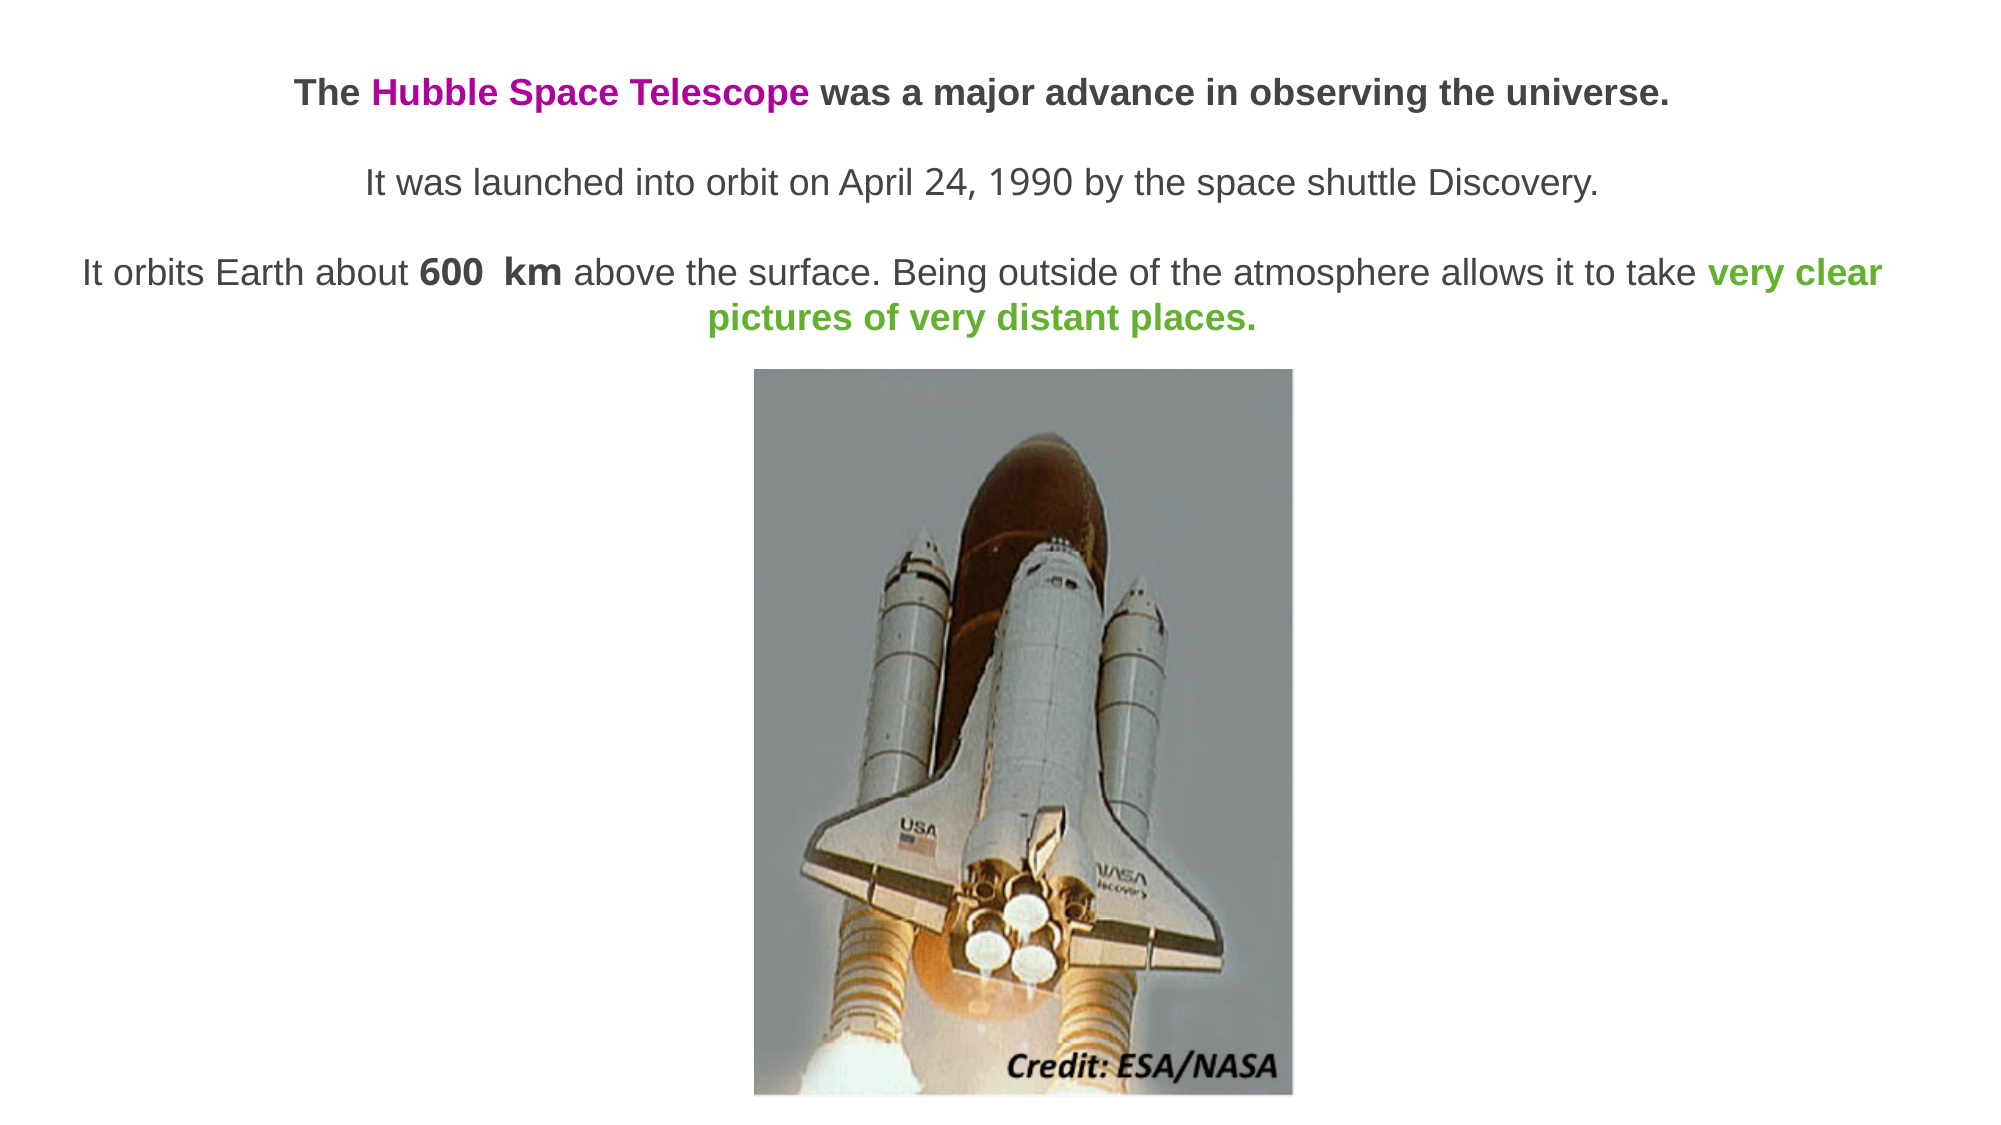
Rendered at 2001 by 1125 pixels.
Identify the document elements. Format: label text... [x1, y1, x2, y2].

text_box The Hubble Space Telescope was a major advance in observing the universe. It was launched into orbit on April 24, 1990 by the space shuttle Discovery. It orbits Earth about 600 km above the surface. Being outside of the atmosphere allows it to take very clear pictures of very distant places. [35, 60, 1930, 346]
picture [754, 369, 1302, 1109]
